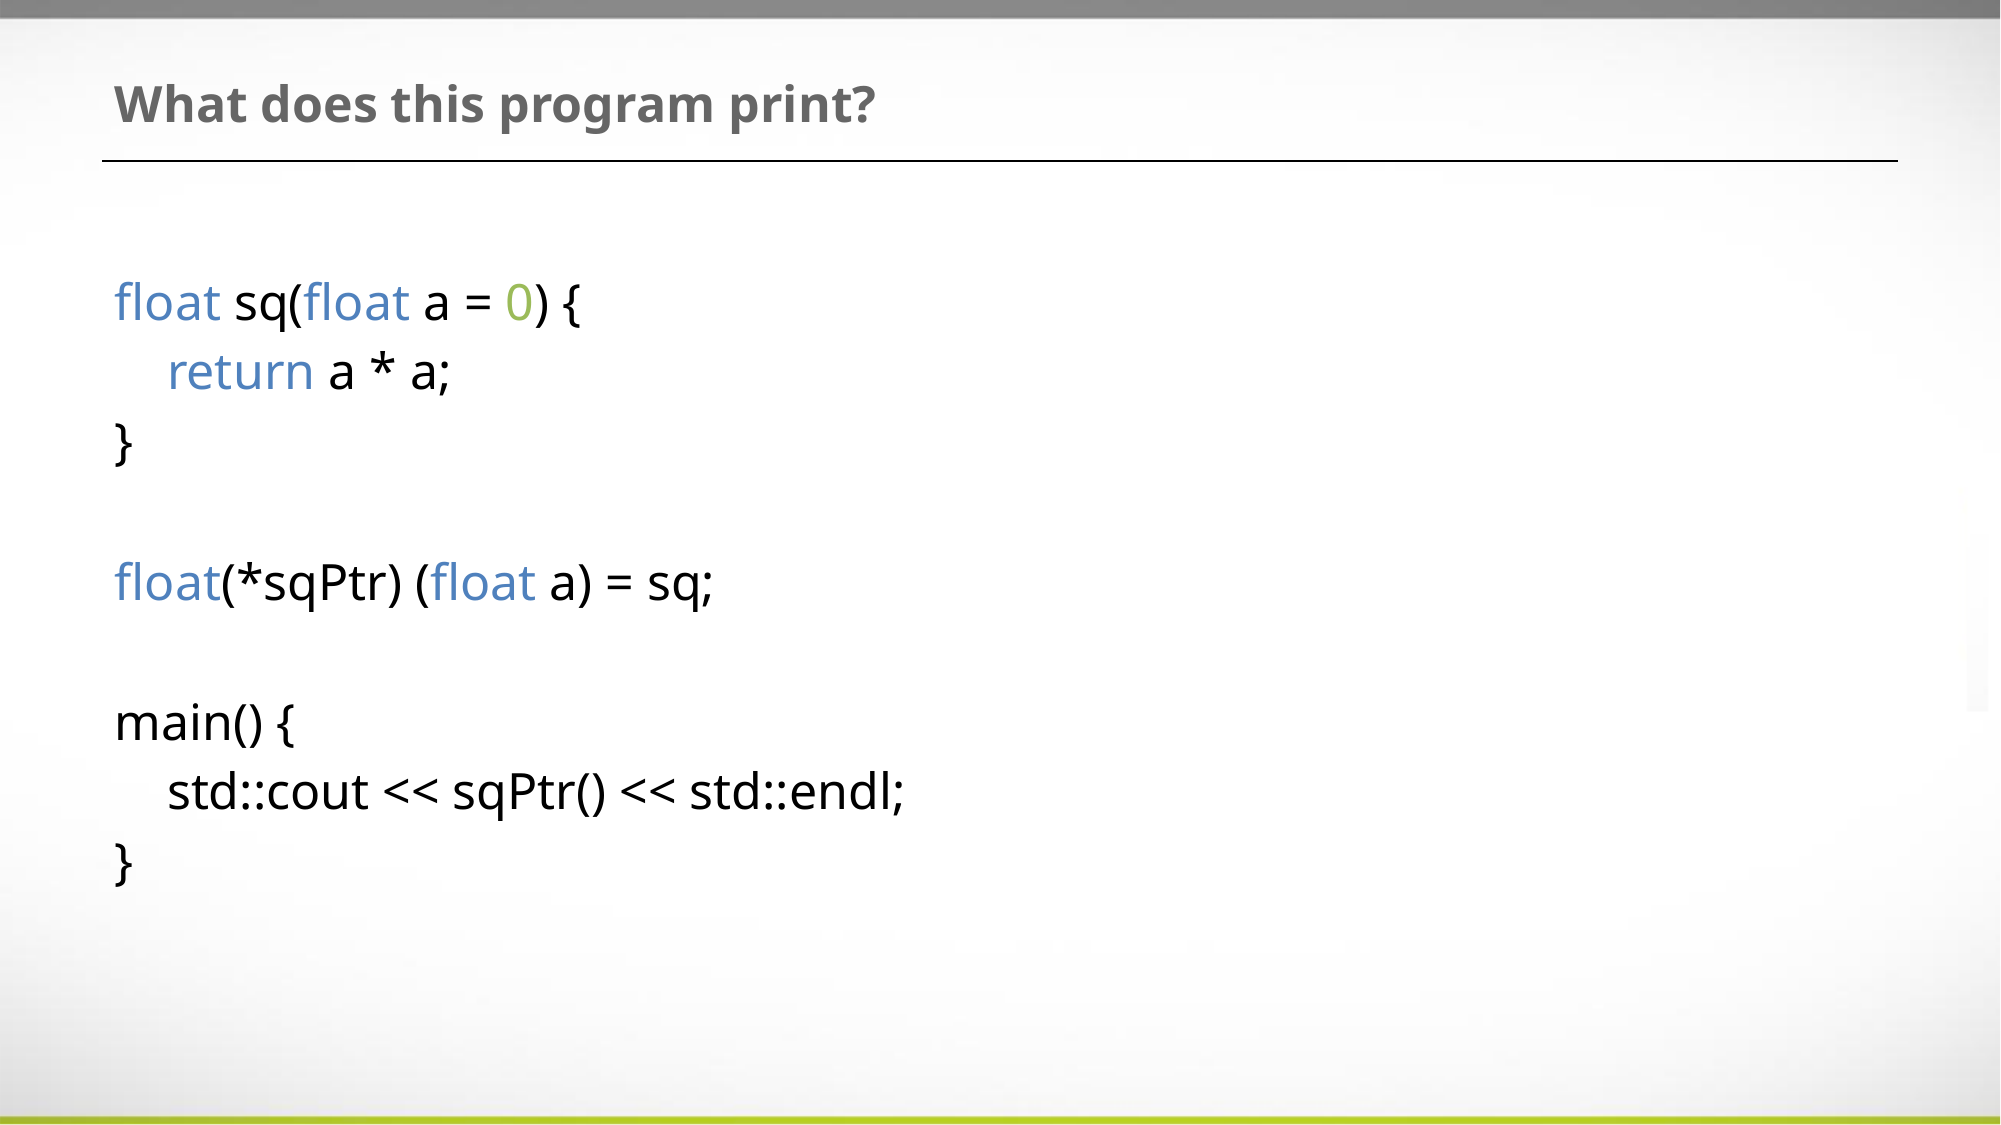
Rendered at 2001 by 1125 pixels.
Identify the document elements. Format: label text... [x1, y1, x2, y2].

list float sq(float a = 0) { return a * a; } float(*sqPtr) (float a) = sq; main() { std::cout << sqPtr() << std::endl; } [99, 262, 1450, 1005]
title What does this program print? [99, 45, 1900, 161]
picture [0, 0, 2001, 1125]
